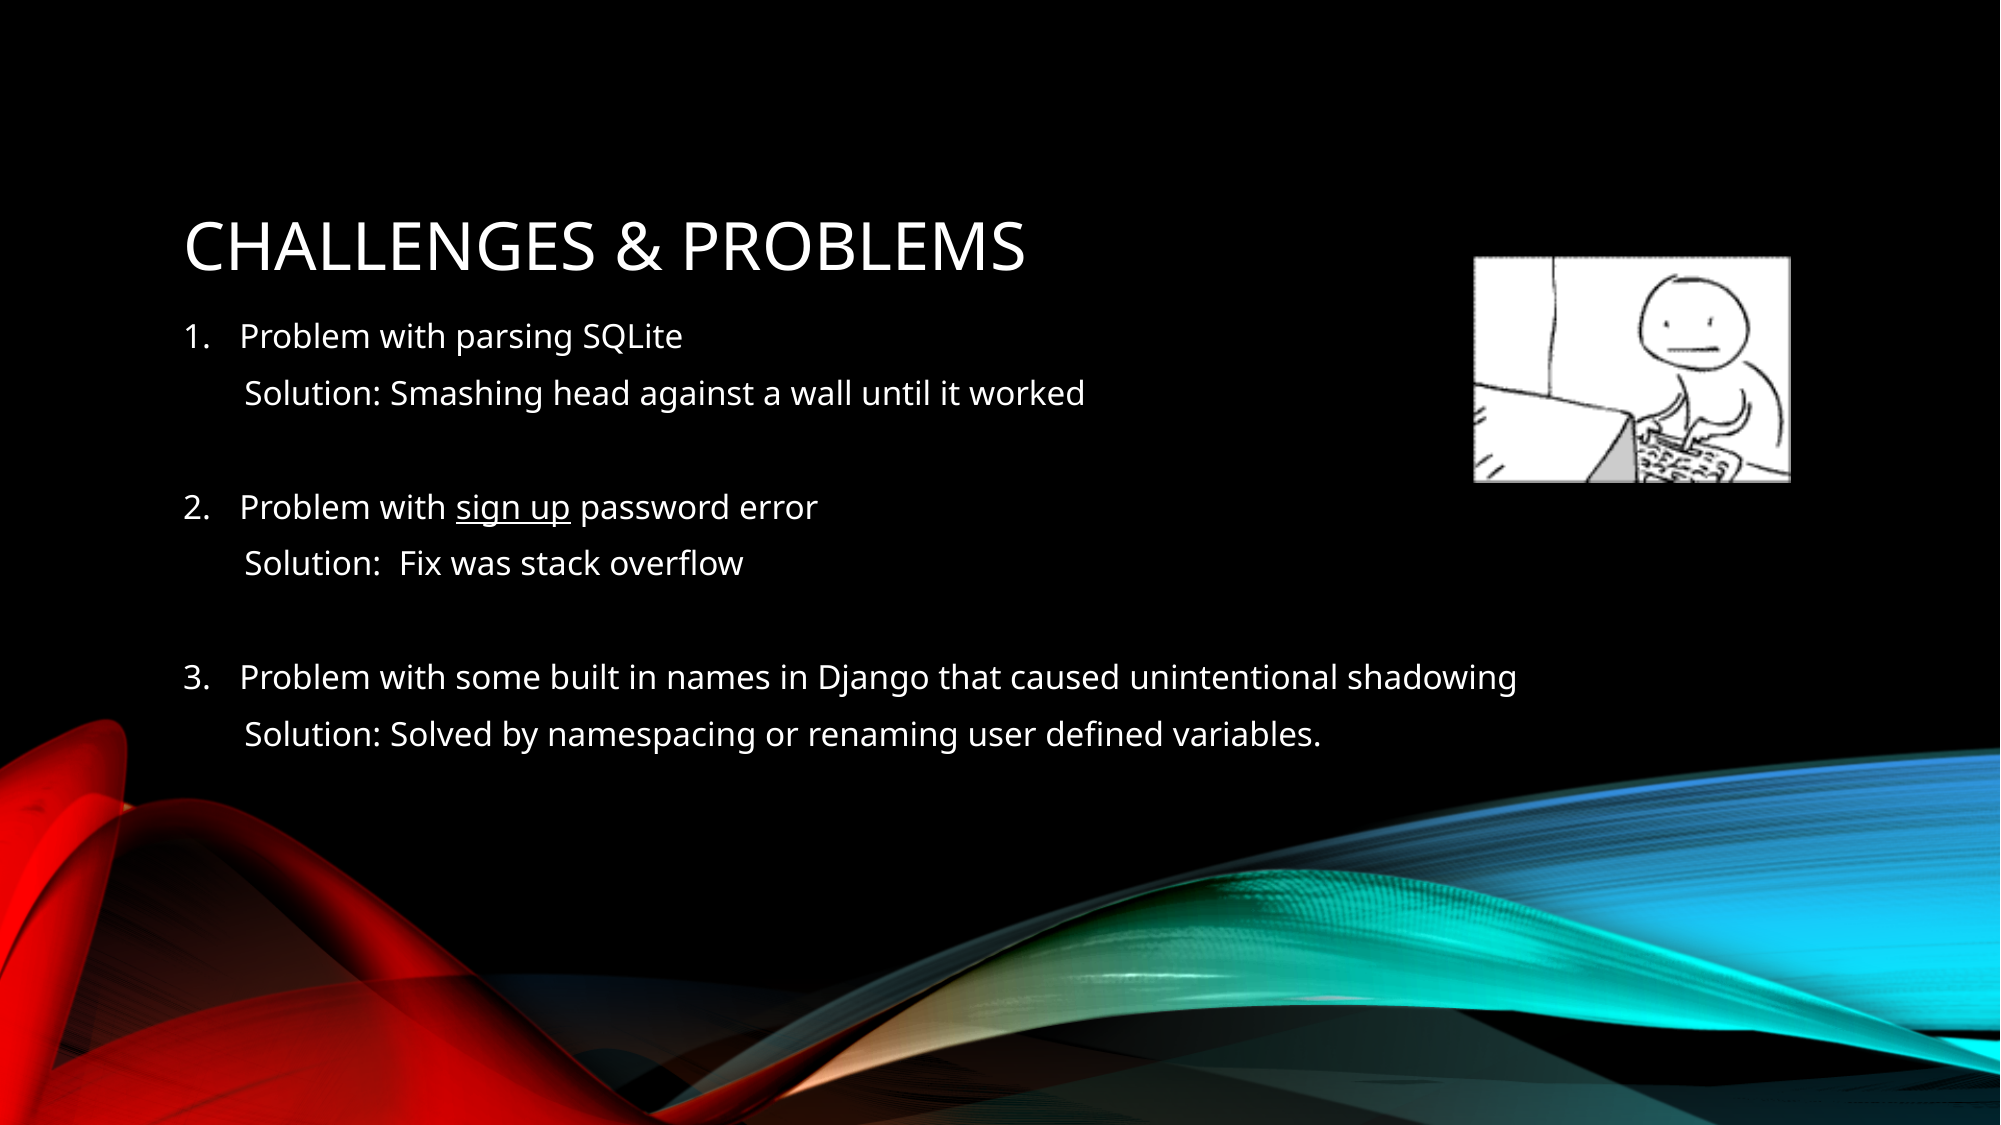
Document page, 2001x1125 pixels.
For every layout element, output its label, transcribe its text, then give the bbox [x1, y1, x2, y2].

title Challenges & Problems [168, 126, 1833, 293]
picture [1471, 255, 1791, 483]
picture [0, 717, 2000, 1125]
list Problem with parsing SQLite Solution: Smashing head against a wall until it worked Problem with sign up password error Solution: Fix was stack overflow Problem with some built in names in Django that caused unintentional shadowing Solution: Solved by namespacing or renaming user defined variables. [168, 312, 1833, 858]
